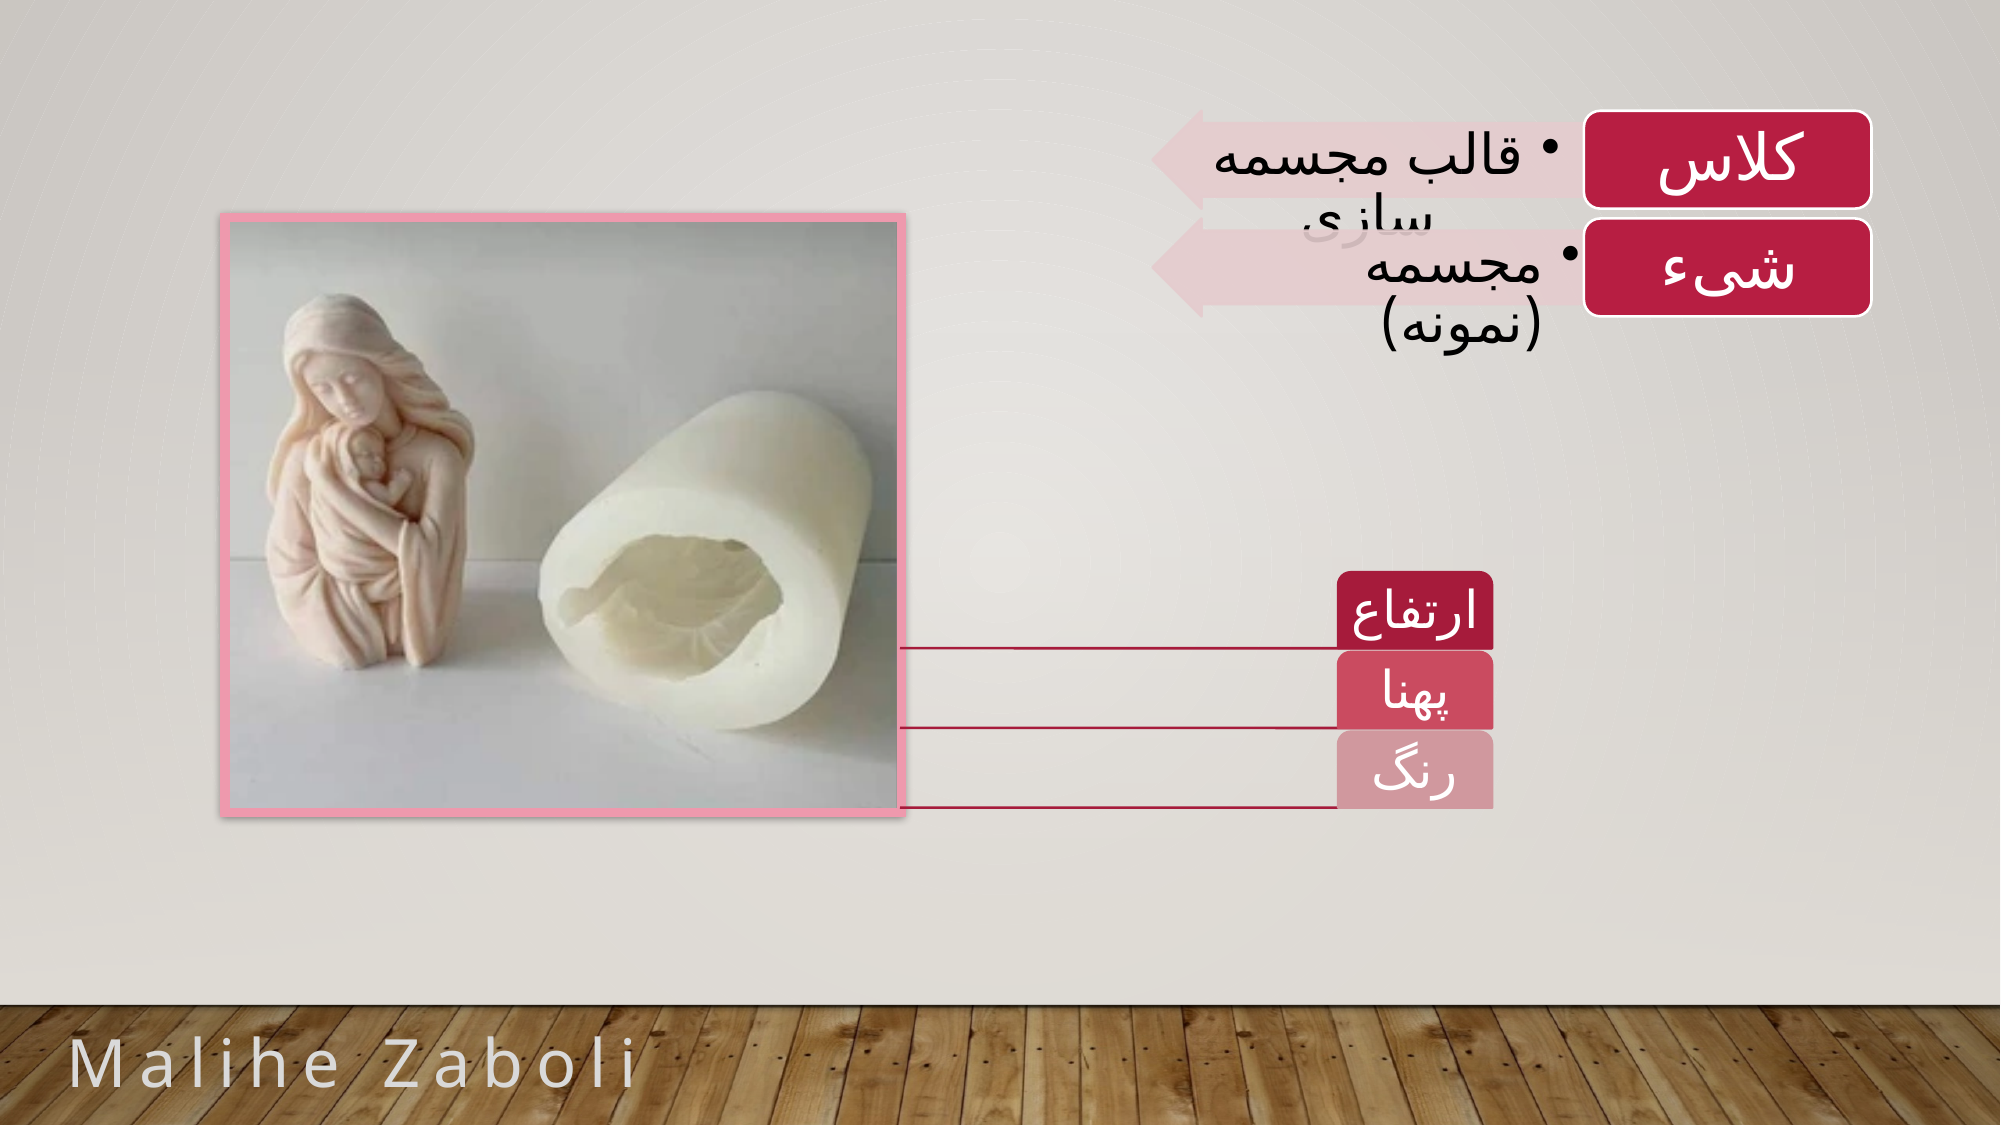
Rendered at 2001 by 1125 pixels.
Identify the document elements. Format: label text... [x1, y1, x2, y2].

footer Malihe Zaboli [51, 1040, 1026, 1092]
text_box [1152, 110, 1872, 317]
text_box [899, 571, 1493, 808]
picture [229, 221, 897, 808]
picture [0, 1005, 2000, 1125]
